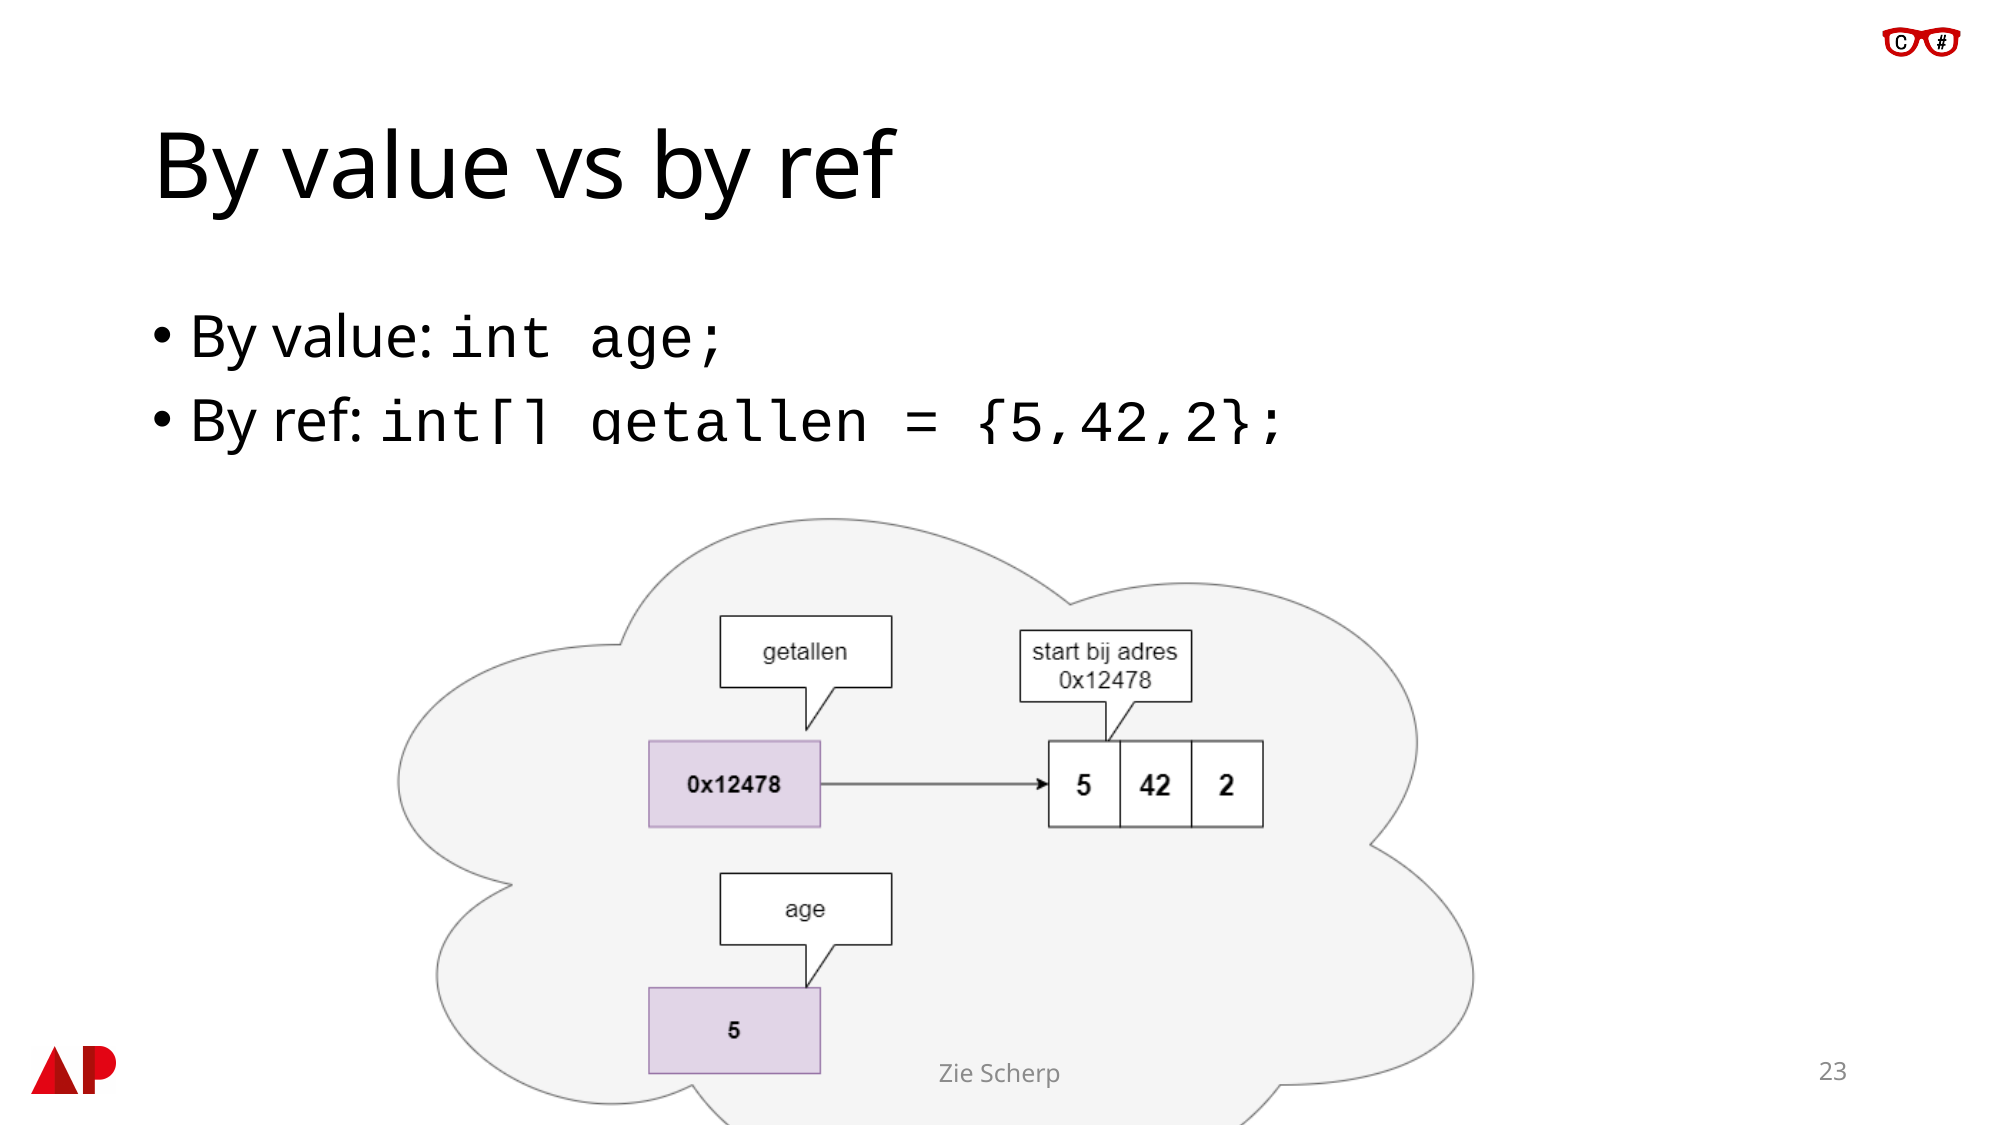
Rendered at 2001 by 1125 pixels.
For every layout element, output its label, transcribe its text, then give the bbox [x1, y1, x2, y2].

picture [320, 444, 1521, 1125]
title By value vs by ref [137, 59, 1863, 278]
picture [31, 1046, 116, 1094]
picture [1879, 0, 1964, 85]
list By value: int age; By ref: int[] getallen = {5,42,2}; [137, 299, 1338, 1014]
slide_number 23 [1521, 1042, 1863, 1103]
